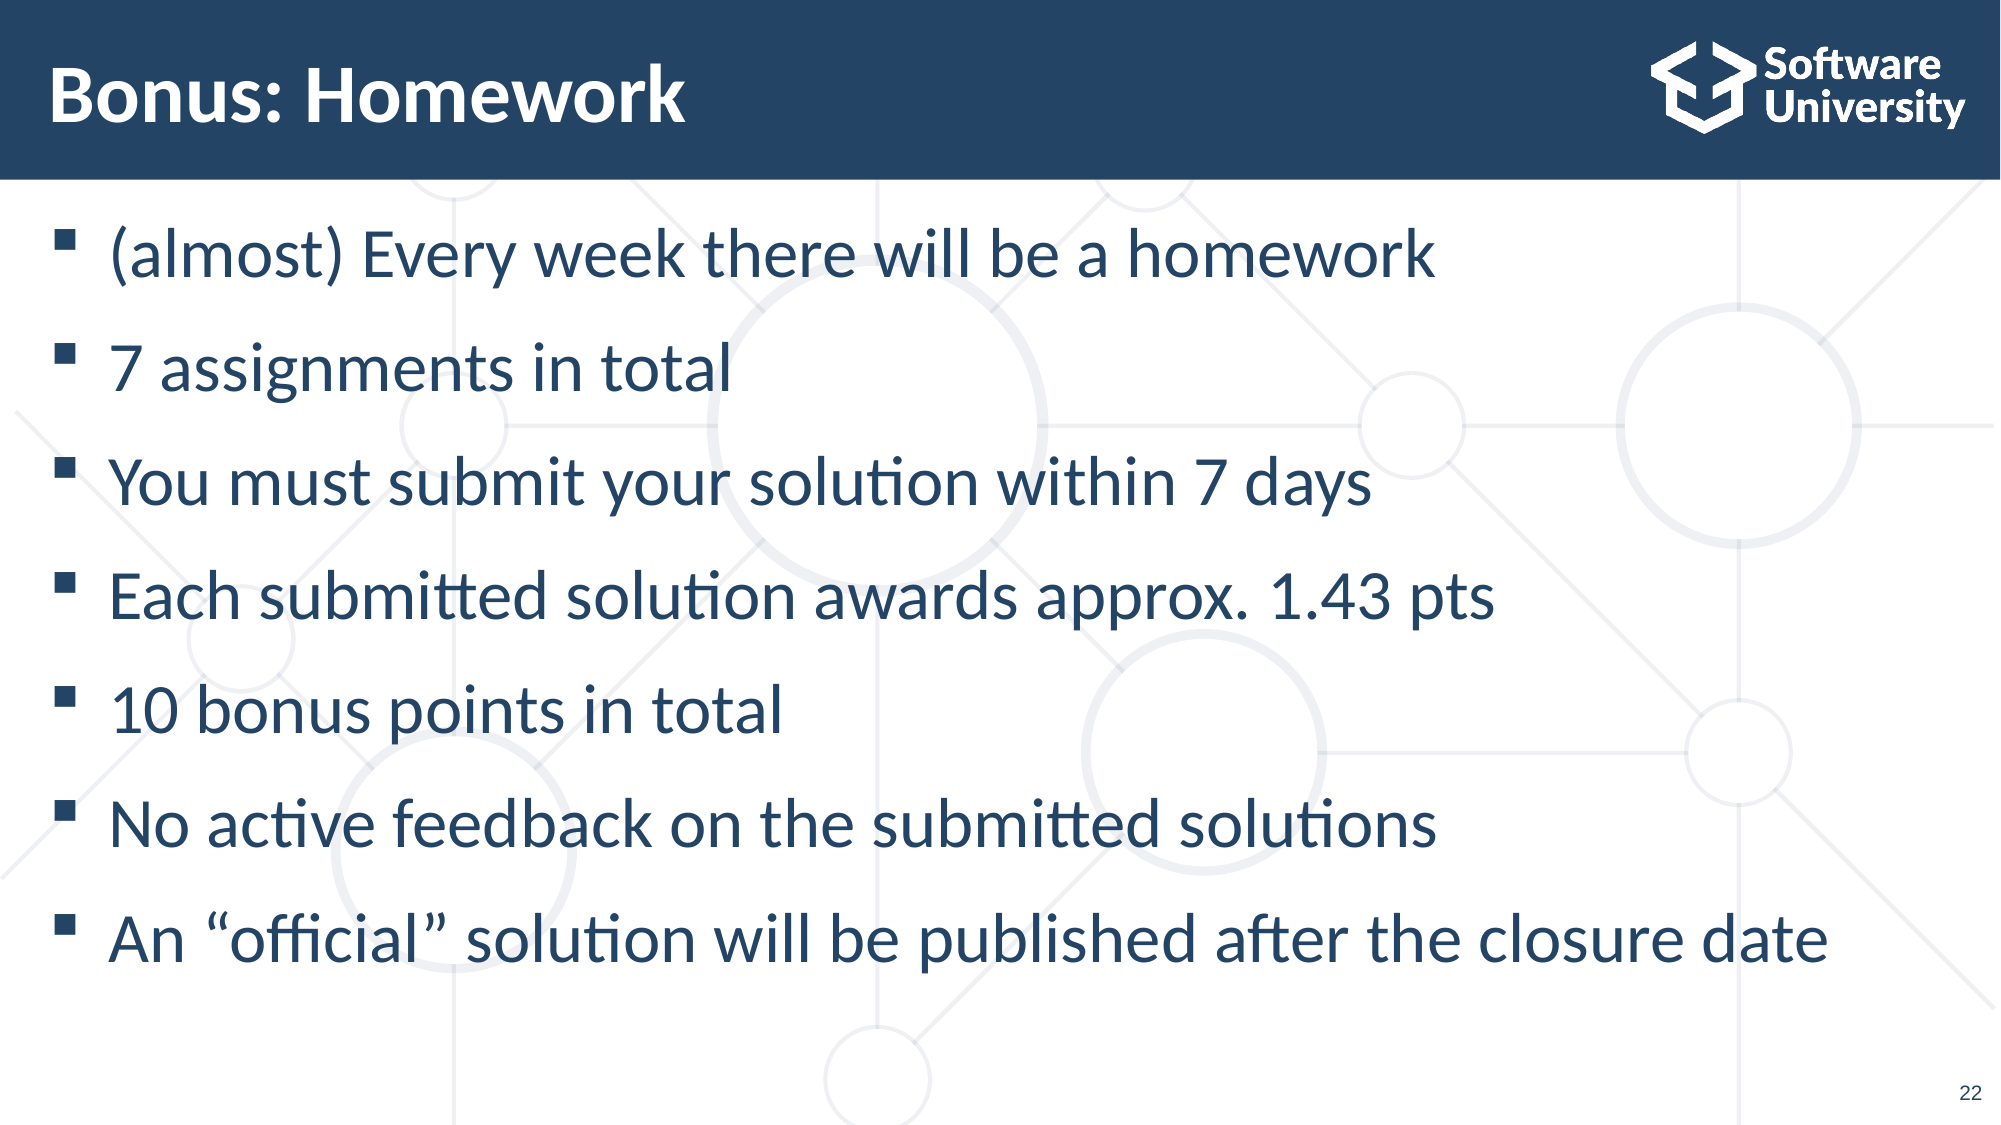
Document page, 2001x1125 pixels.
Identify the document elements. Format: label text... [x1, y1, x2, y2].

title Bonus: Homework [31, 16, 1625, 162]
slide_number 22 [1927, 1067, 1989, 1117]
list (almost) Every week there will be a homework 7 assignments in total You must submit your solution within 7 days Each submitted solution awards approx. 1.43 pts 10 bonus points in total No active feedback on the submitted solutions An “official” solution will be published after the closure date [31, 196, 1970, 1104]
picture [1651, 41, 1966, 134]
